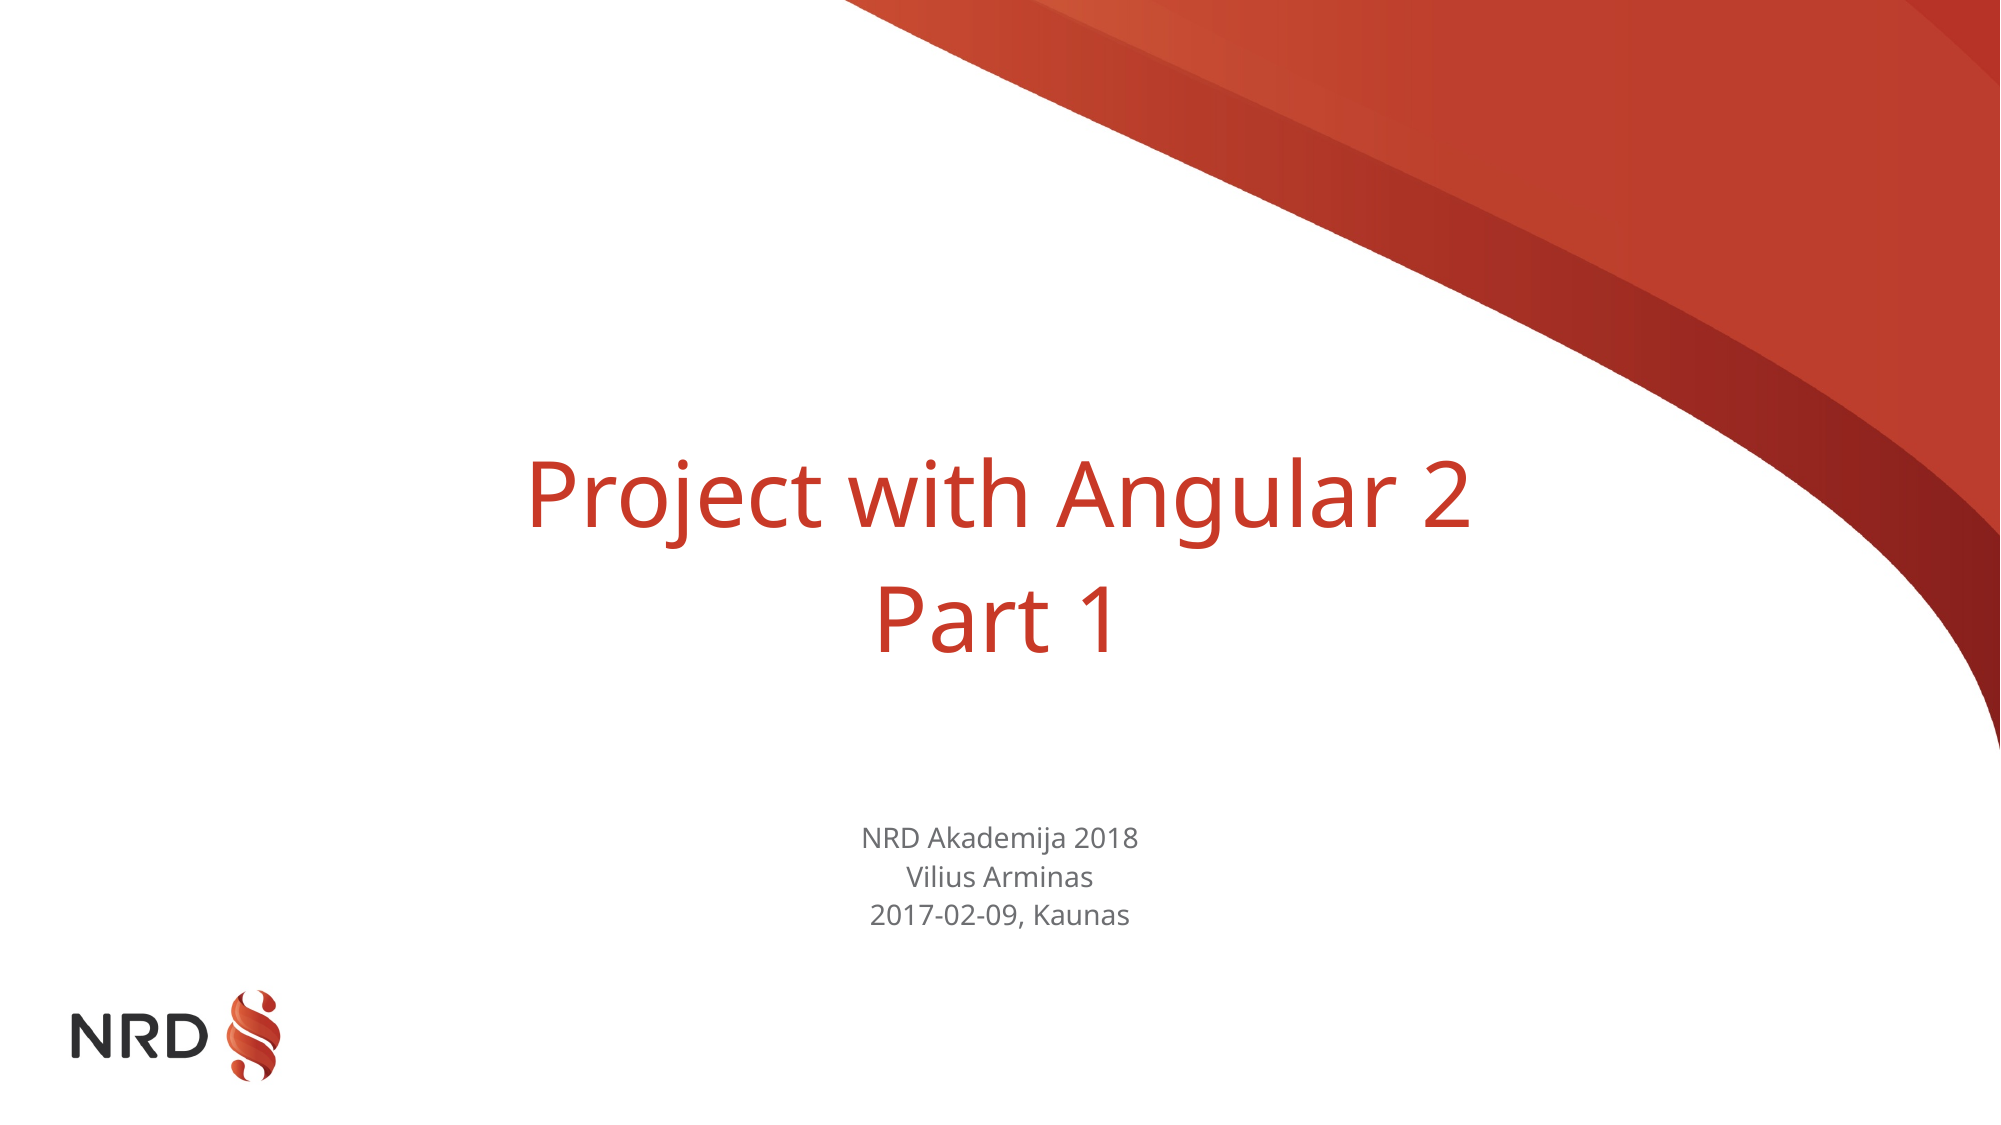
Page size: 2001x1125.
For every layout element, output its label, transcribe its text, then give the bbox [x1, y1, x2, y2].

picture [816, 0, 2000, 904]
picture [24, 940, 334, 1118]
title Project with Angular 2 Part 1 [69, 382, 1930, 728]
subtitle NRD Akademija 2018 Vilius Arminas 2017-02-09, Kaunas [69, 772, 1930, 944]
